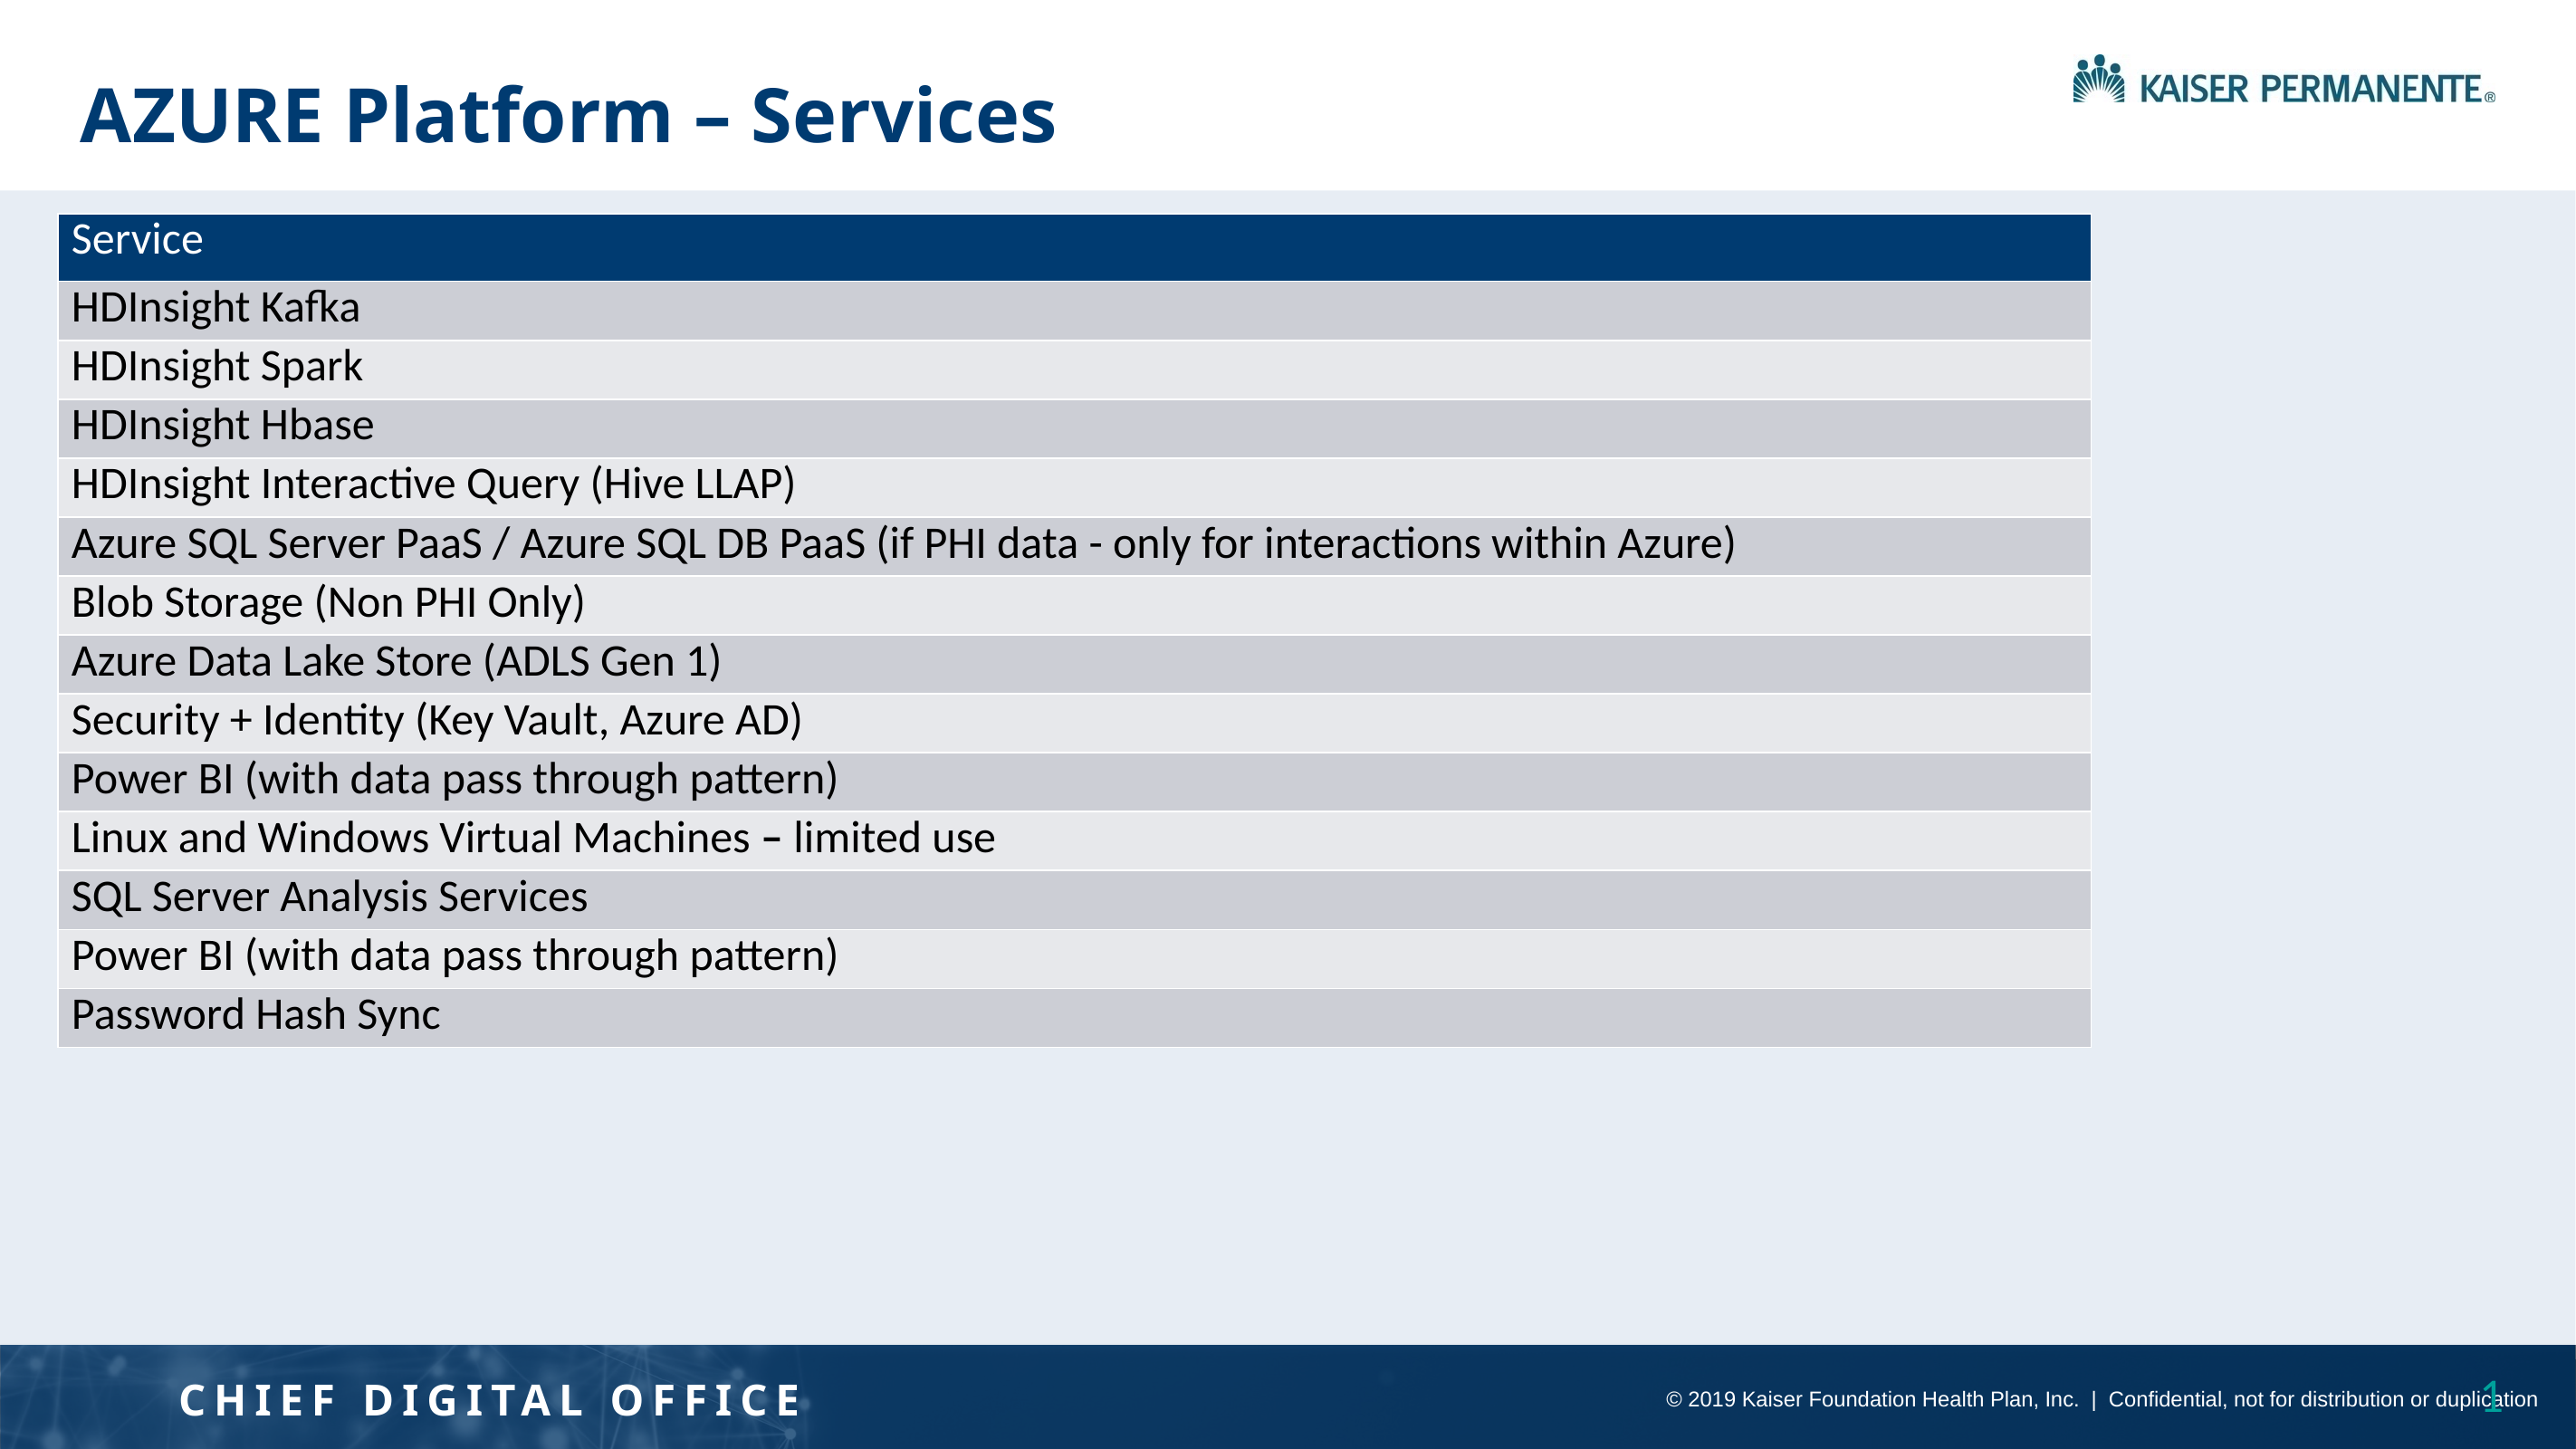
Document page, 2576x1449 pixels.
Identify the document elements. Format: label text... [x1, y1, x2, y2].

table_cell Blob Storage (Non PHI Only) [59, 577, 2091, 634]
table_cell HDInsight Hbase [59, 400, 2091, 457]
table_cell Power BI (with data pass through pattern) [59, 753, 2091, 811]
table_cell Linux and Windows Virtual Machines – limited use [59, 812, 2091, 869]
table_cell HDInsight Interactive Query (Hive LLAP) [59, 459, 2091, 516]
table_cell SQL Server Analysis Services [59, 871, 2091, 929]
table_cell Power BI (with data pass through pattern) [59, 930, 2091, 988]
title AZURE Platform – Services [80, 67, 2495, 214]
picture [2073, 54, 2495, 67]
table_cell HDInsight Spark [59, 341, 2091, 398]
table_cell Security + Identity (Key Vault, Azure AD) [59, 695, 2091, 752]
table_cell Password Hash Sync [59, 989, 2091, 1047]
table_cell HDInsight Kafka [59, 282, 2091, 340]
table_header Service [59, 215, 2091, 281]
table_cell Azure Data Lake Store (ADLS Gen 1) [59, 636, 2091, 693]
table_cell Azure SQL Server PaaS / Azure SQL DB PaaS (if PHI data - only for interactions within Azure) [59, 518, 2091, 575]
text_box [0, 190, 2576, 1346]
